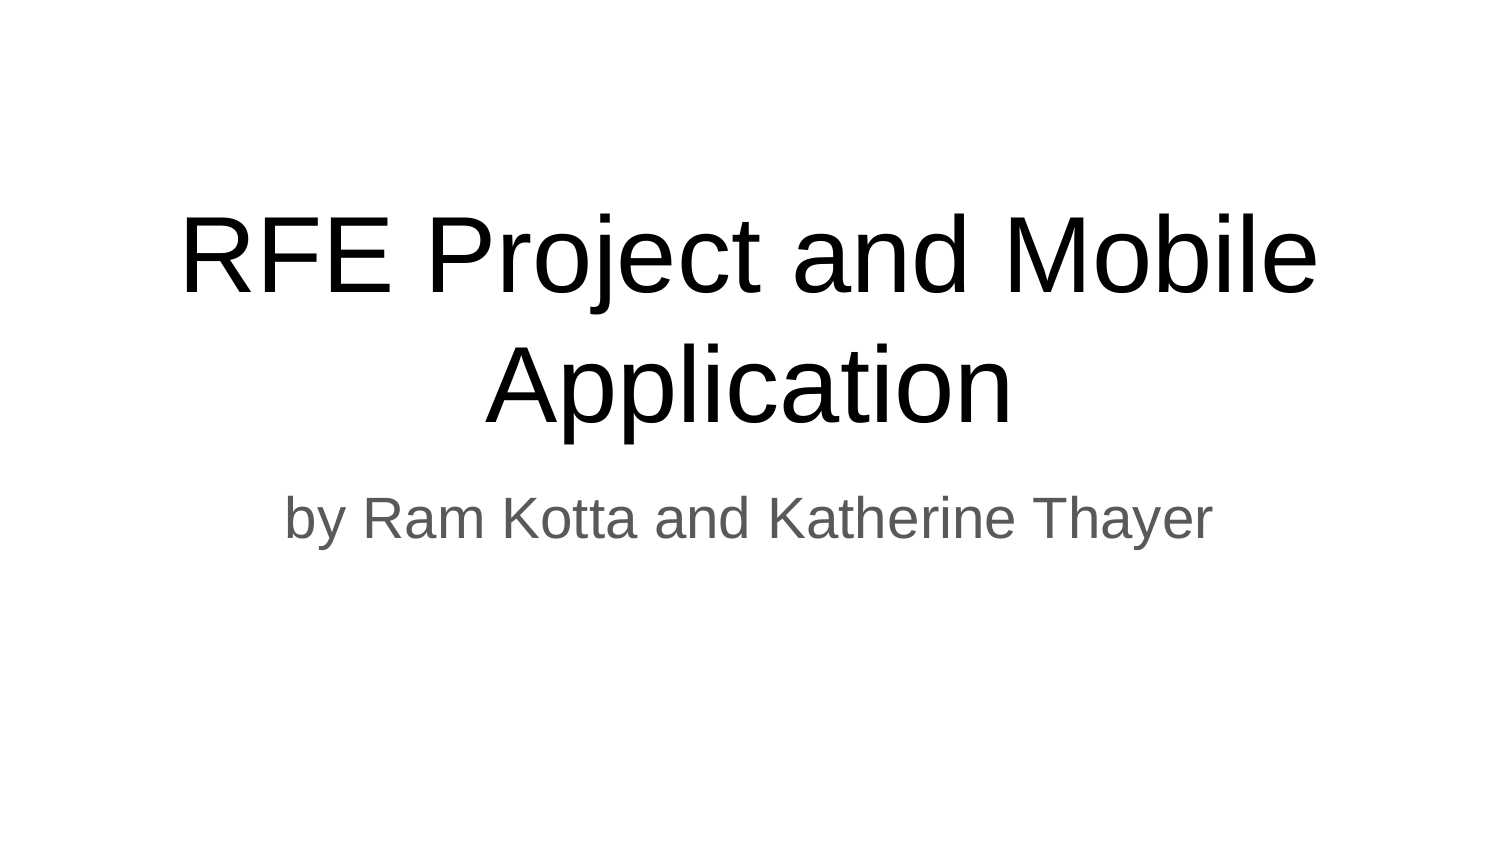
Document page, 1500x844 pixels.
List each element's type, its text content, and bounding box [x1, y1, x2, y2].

subtitle by Ram Kotta and Katherine Thayer [51, 464, 1449, 595]
title RFE Project and Mobile Application [51, 122, 1449, 459]
